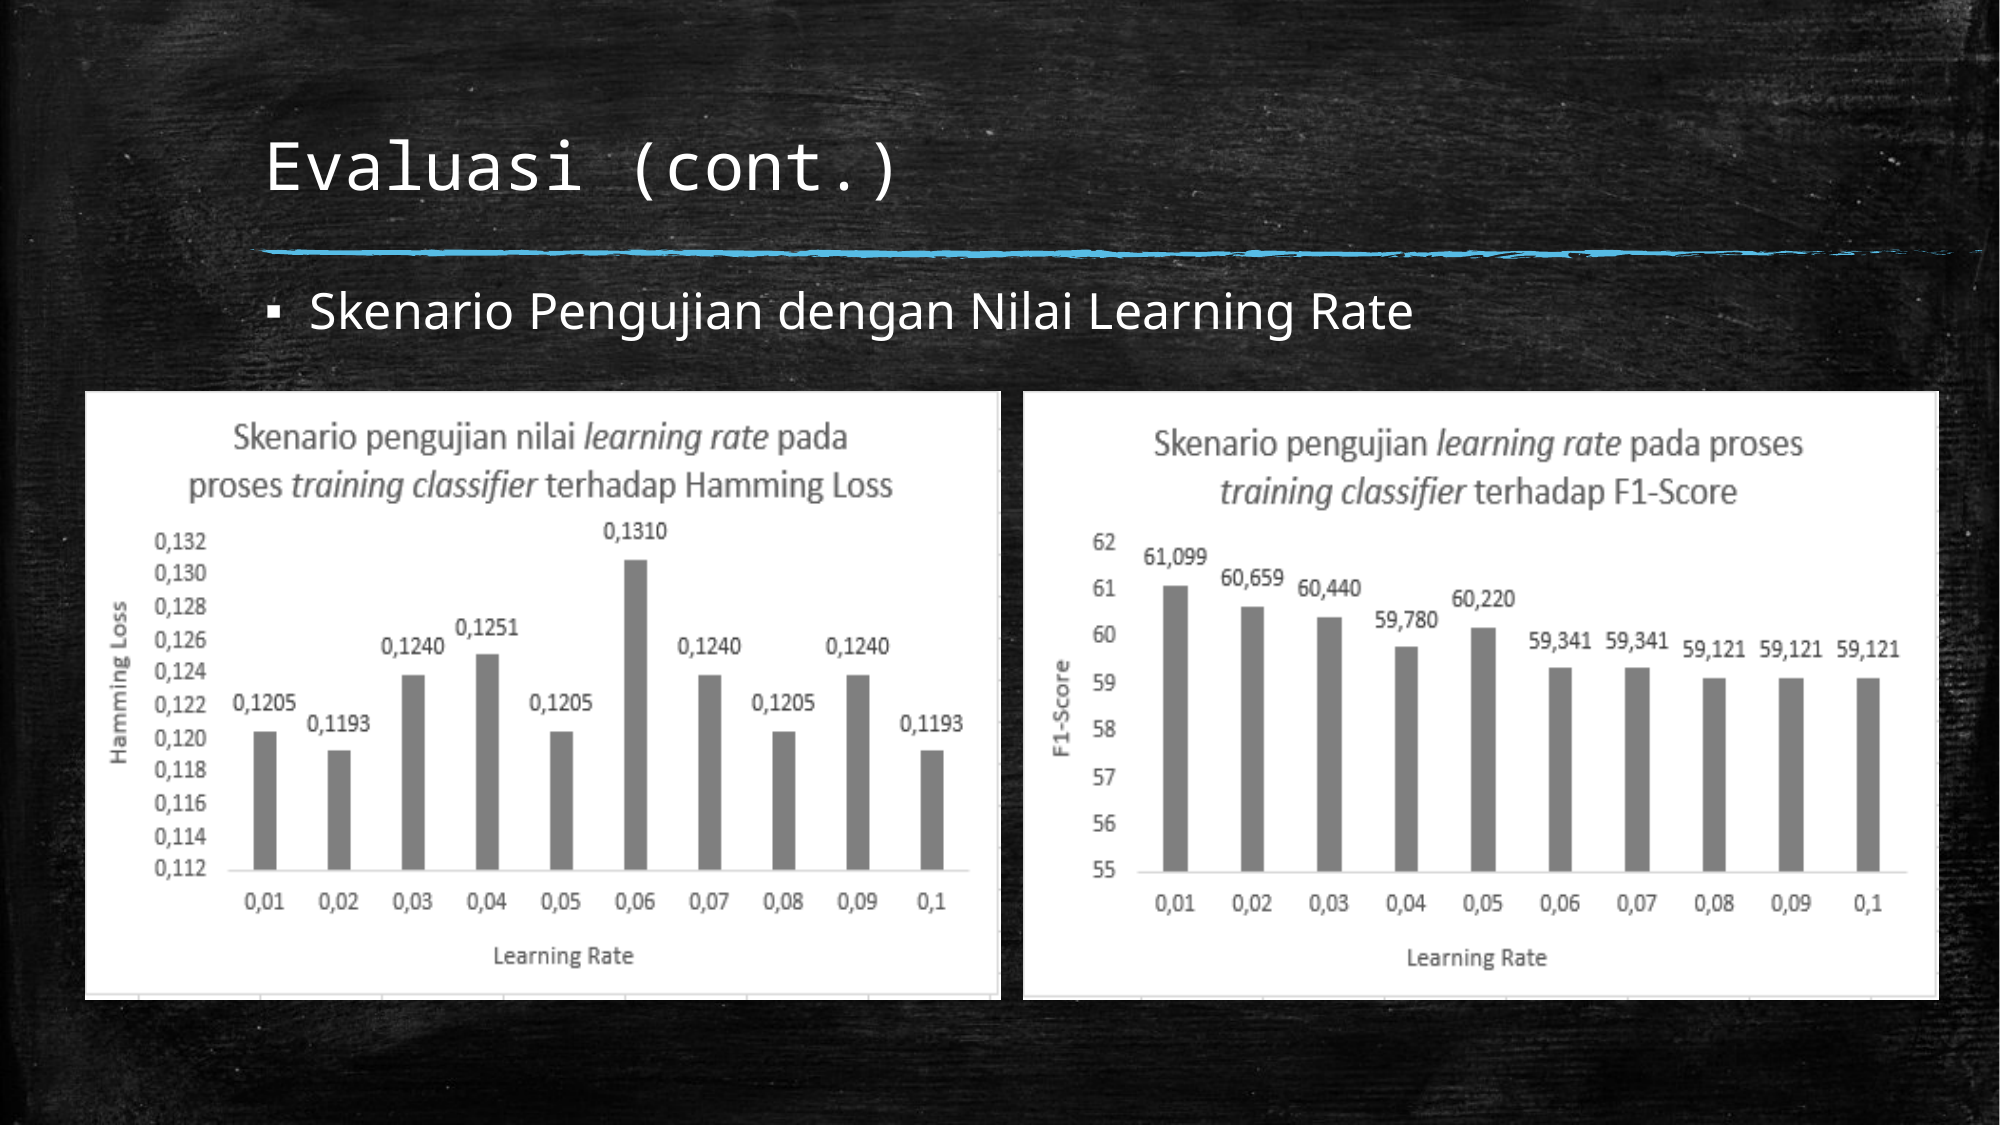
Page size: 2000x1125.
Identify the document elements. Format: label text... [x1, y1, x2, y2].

picture [85, 391, 1001, 1000]
picture [1023, 391, 1939, 1000]
list Skenario Pengujian dengan Nilai Learning Rate [249, 278, 1567, 362]
title Evaluasi (cont.) [249, 45, 1750, 213]
